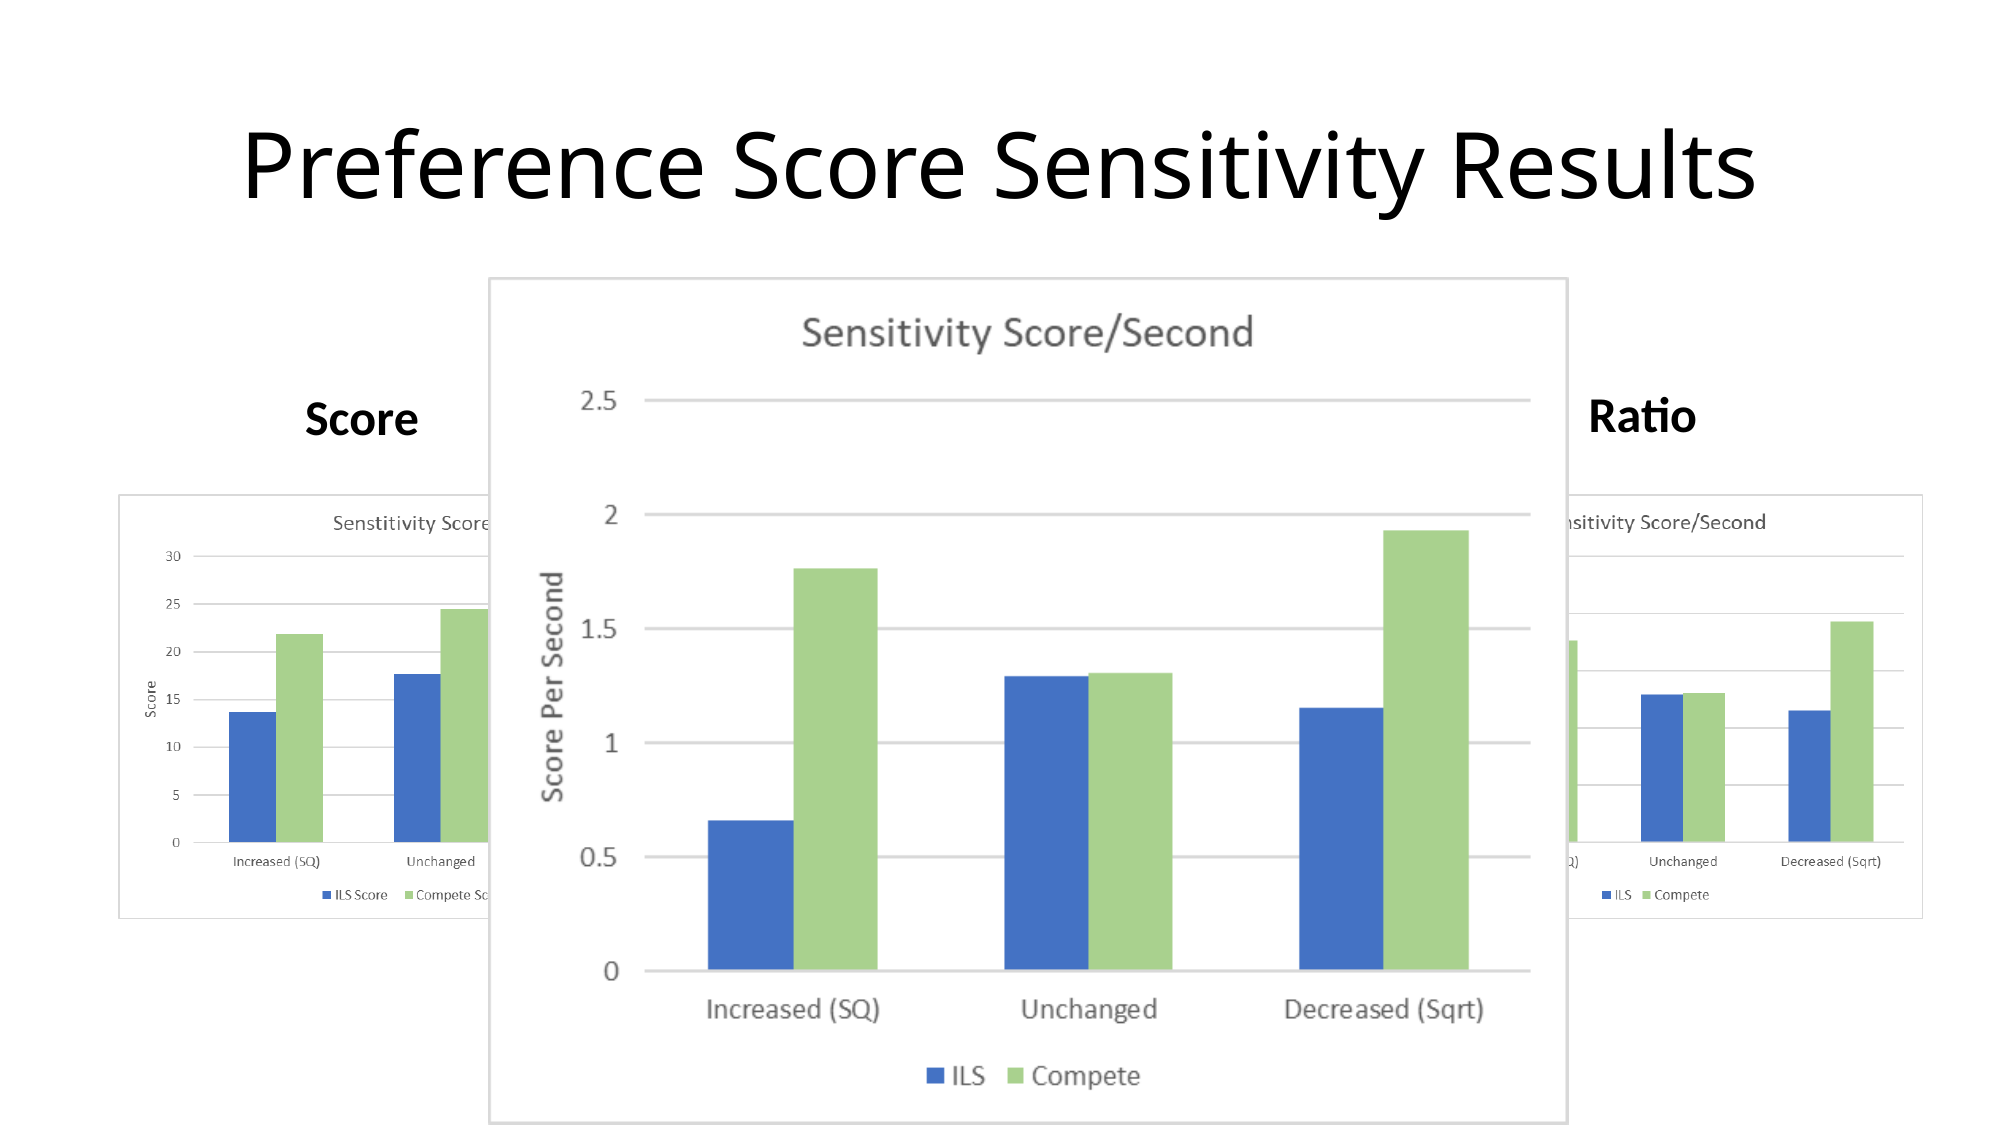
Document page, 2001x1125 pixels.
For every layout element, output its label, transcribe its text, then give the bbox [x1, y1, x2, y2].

text_box Ratio [1573, 315, 1724, 451]
list Score [289, 318, 440, 454]
title Preference Score Sensitivity Results [137, 59, 1863, 278]
picture [118, 277, 1923, 1125]
